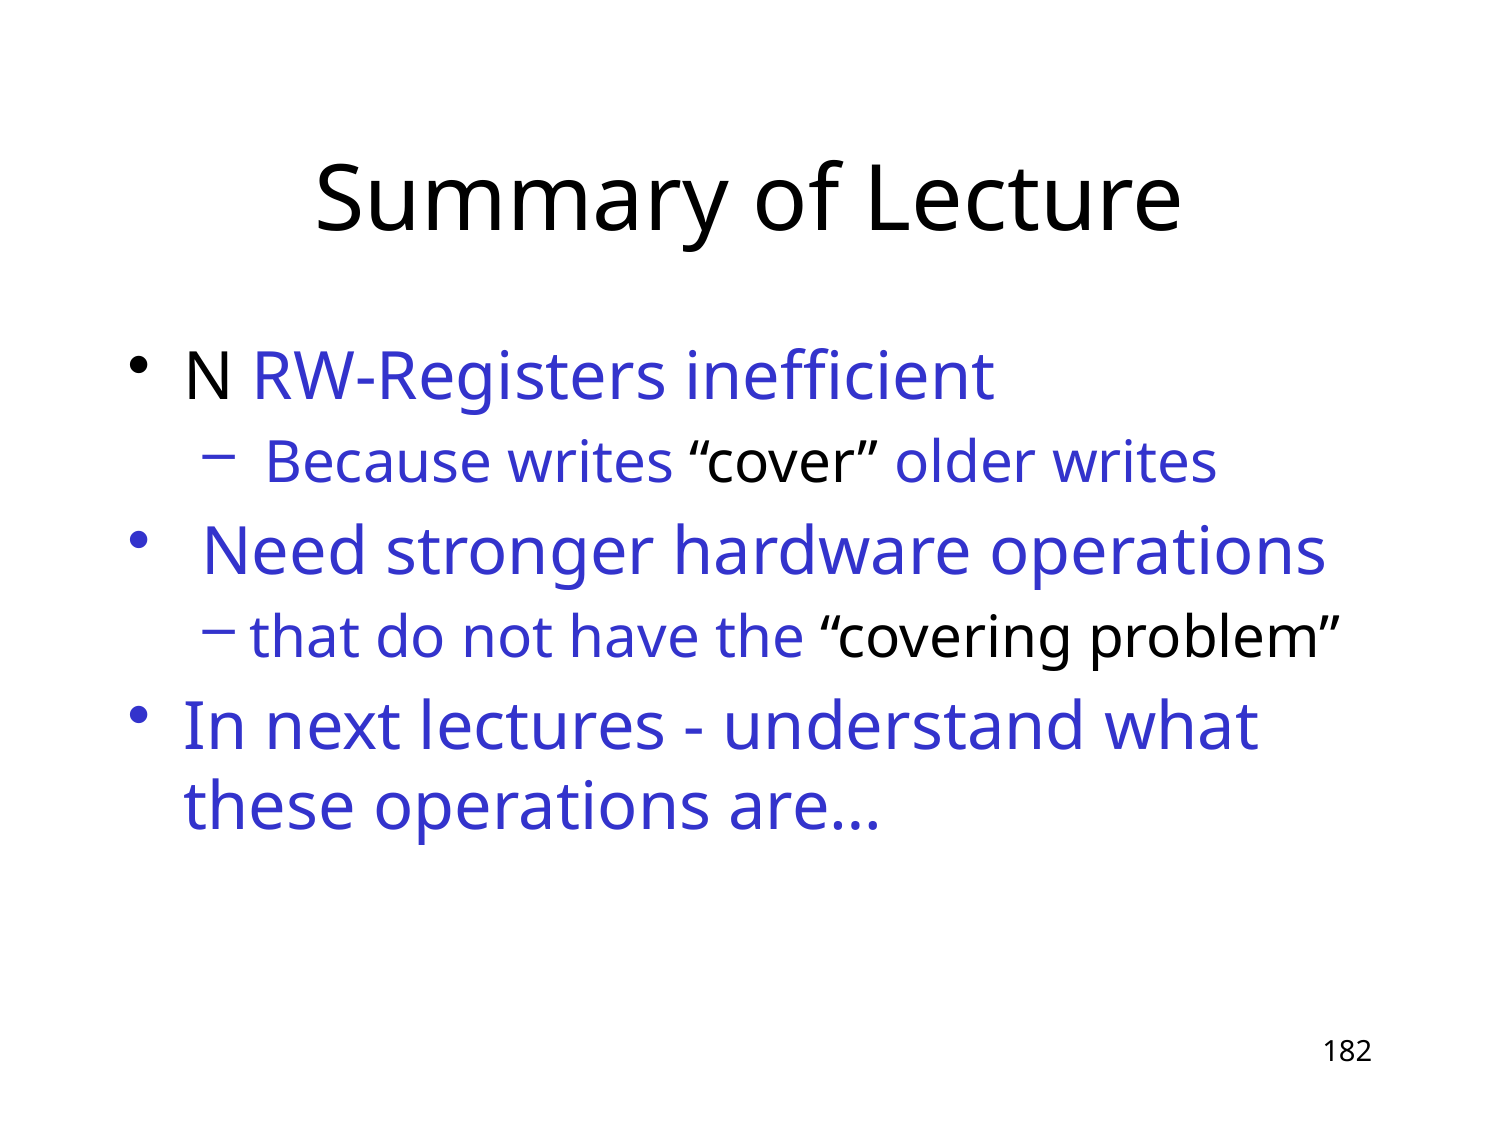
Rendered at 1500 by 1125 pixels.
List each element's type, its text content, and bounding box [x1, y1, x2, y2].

title Summary of Lecture [112, 99, 1388, 288]
list N RW-Registers inefficient Because writes “cover” older writes Need stronger hardware operations that do not have the “covering problem” In next lectures - understand what these operations are… [112, 324, 1388, 1000]
slide_number 182 [1074, 1024, 1388, 1101]
